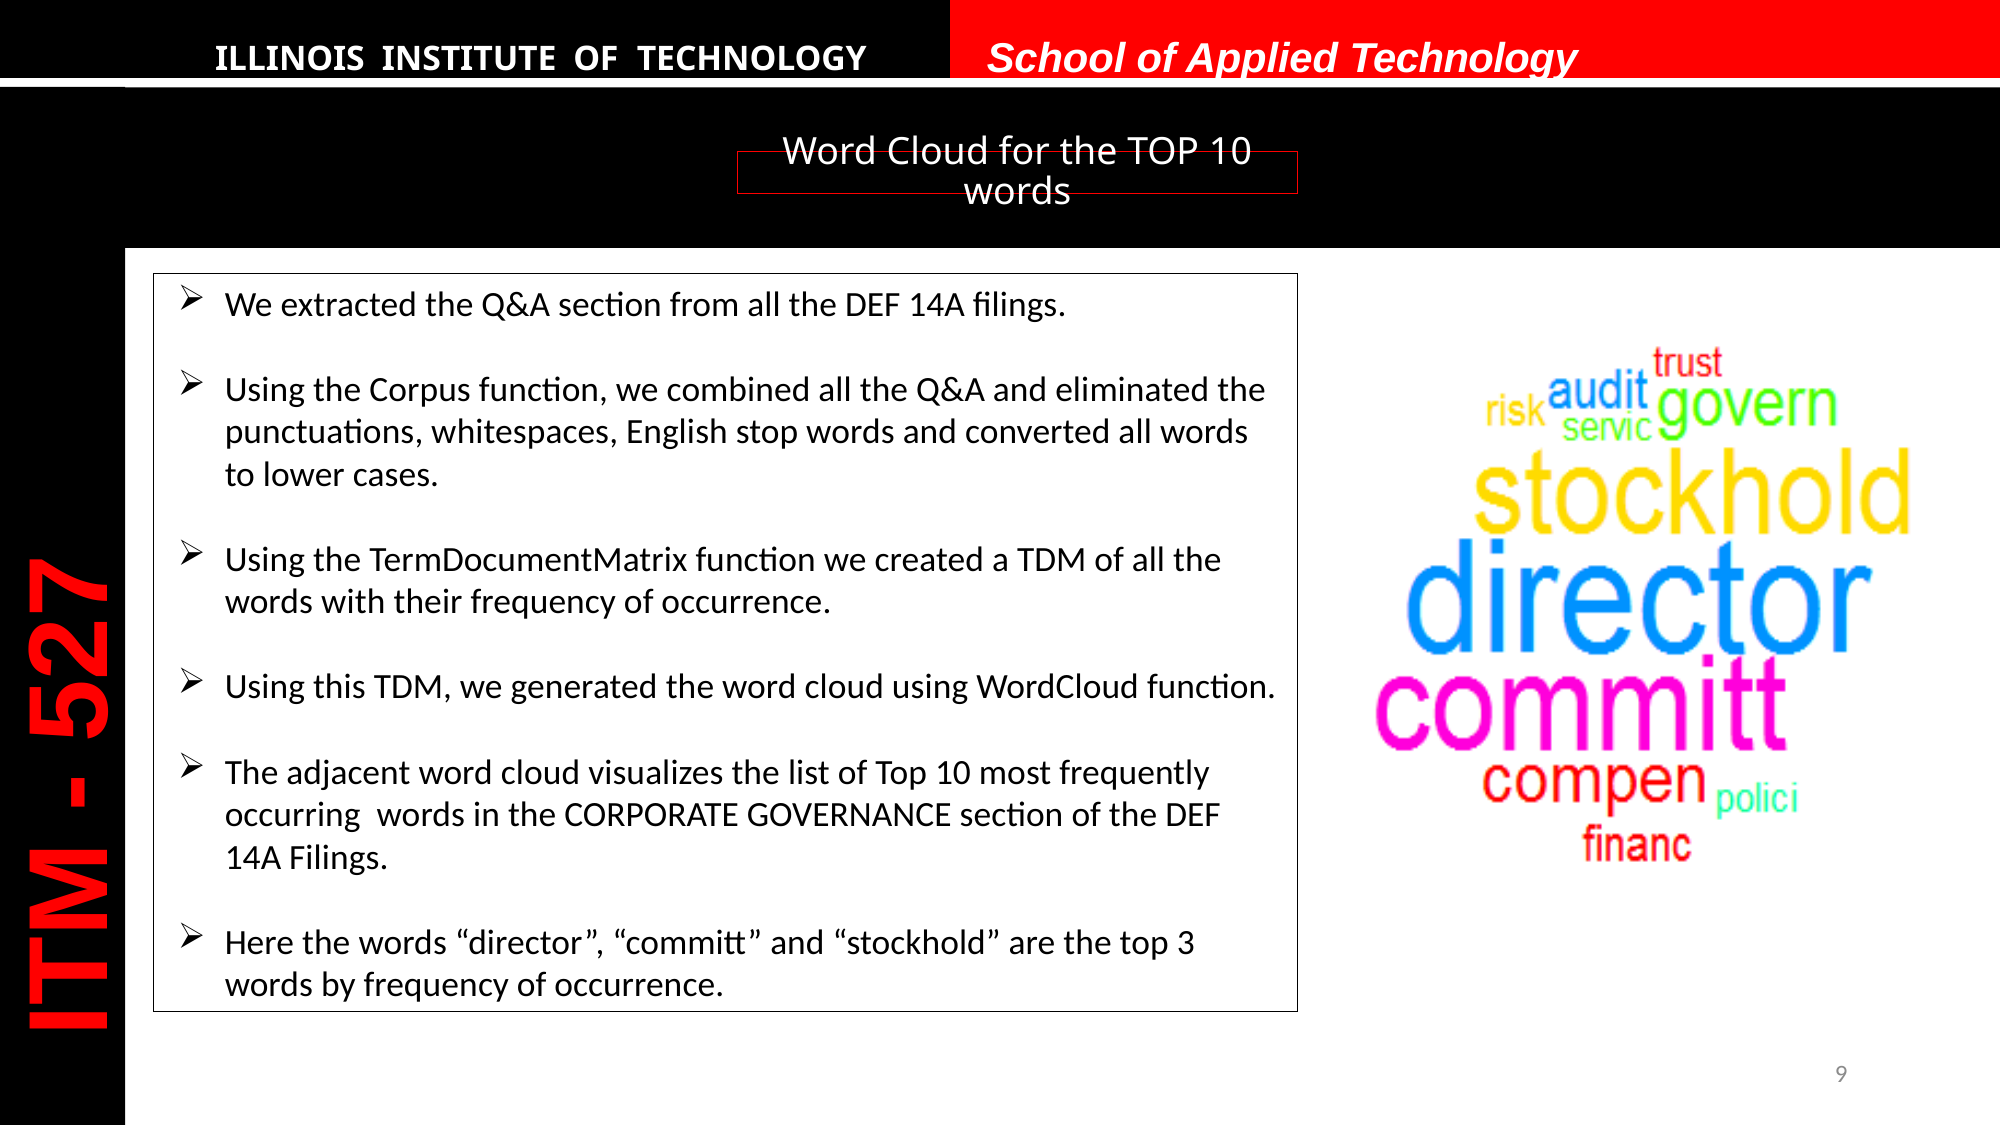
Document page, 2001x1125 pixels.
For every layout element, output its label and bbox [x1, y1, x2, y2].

text_box [0, 0, 2000, 1125]
picture [1336, 273, 1966, 932]
